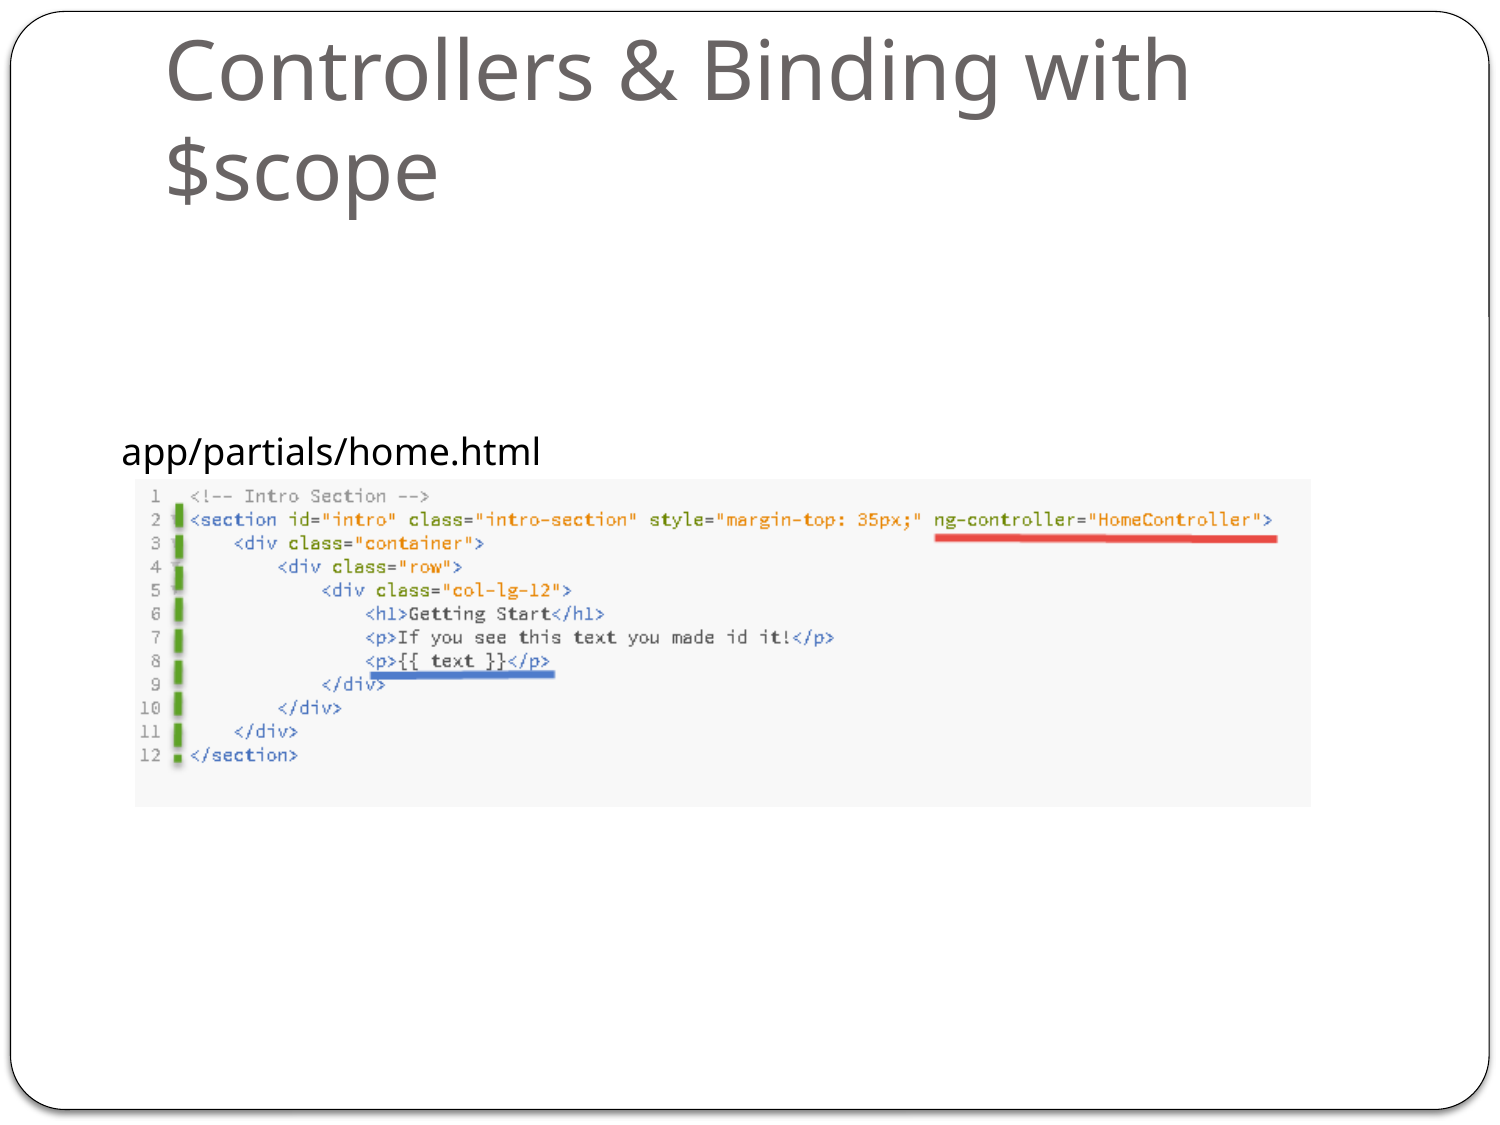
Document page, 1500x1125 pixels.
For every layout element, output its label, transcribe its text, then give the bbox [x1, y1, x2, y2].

text_box app/partials/home.html [106, 420, 557, 481]
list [135, 479, 1311, 807]
title Controllers & Binding with $scope [150, 45, 1425, 233]
